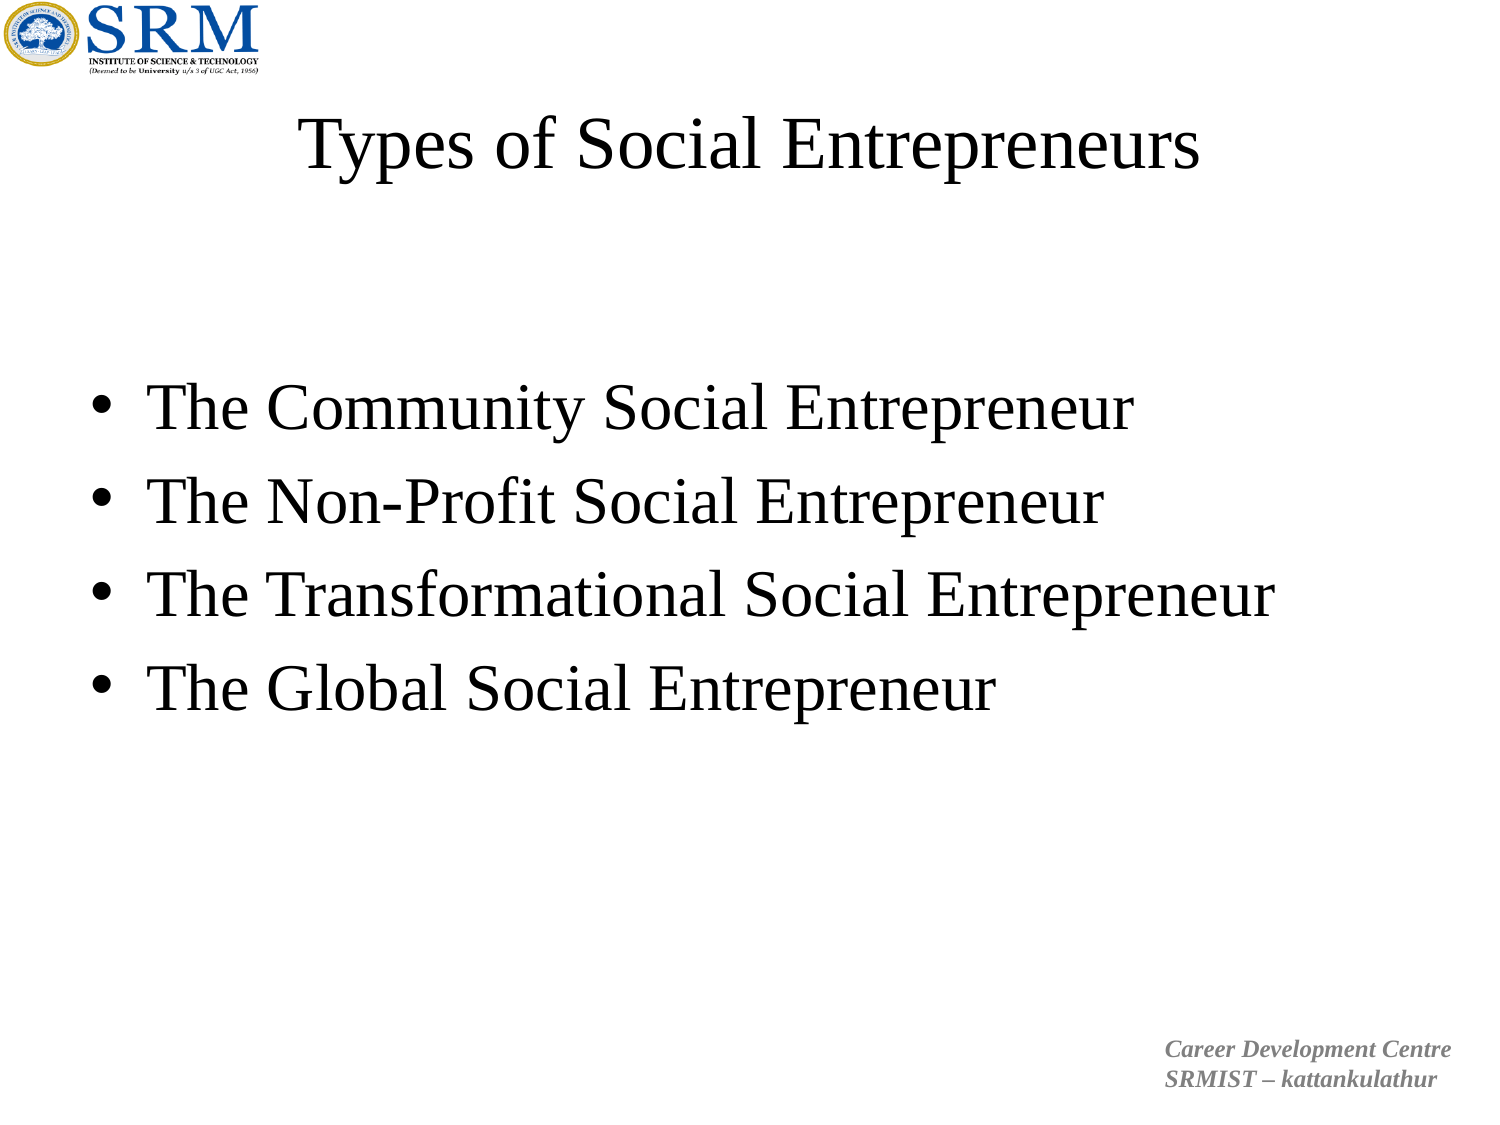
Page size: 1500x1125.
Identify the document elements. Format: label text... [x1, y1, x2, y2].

title Types of Social Entrepreneurs [75, 45, 1425, 233]
text_box Career Development Centre SRMIST – kattankulathur [1149, 1024, 1475, 1100]
picture [0, 0, 263, 76]
list The Community Social Entrepreneur The Non-Profit Social Entrepreneur The Transformational Social Entrepreneur The Global Social Entrepreneur [75, 262, 1425, 1005]
